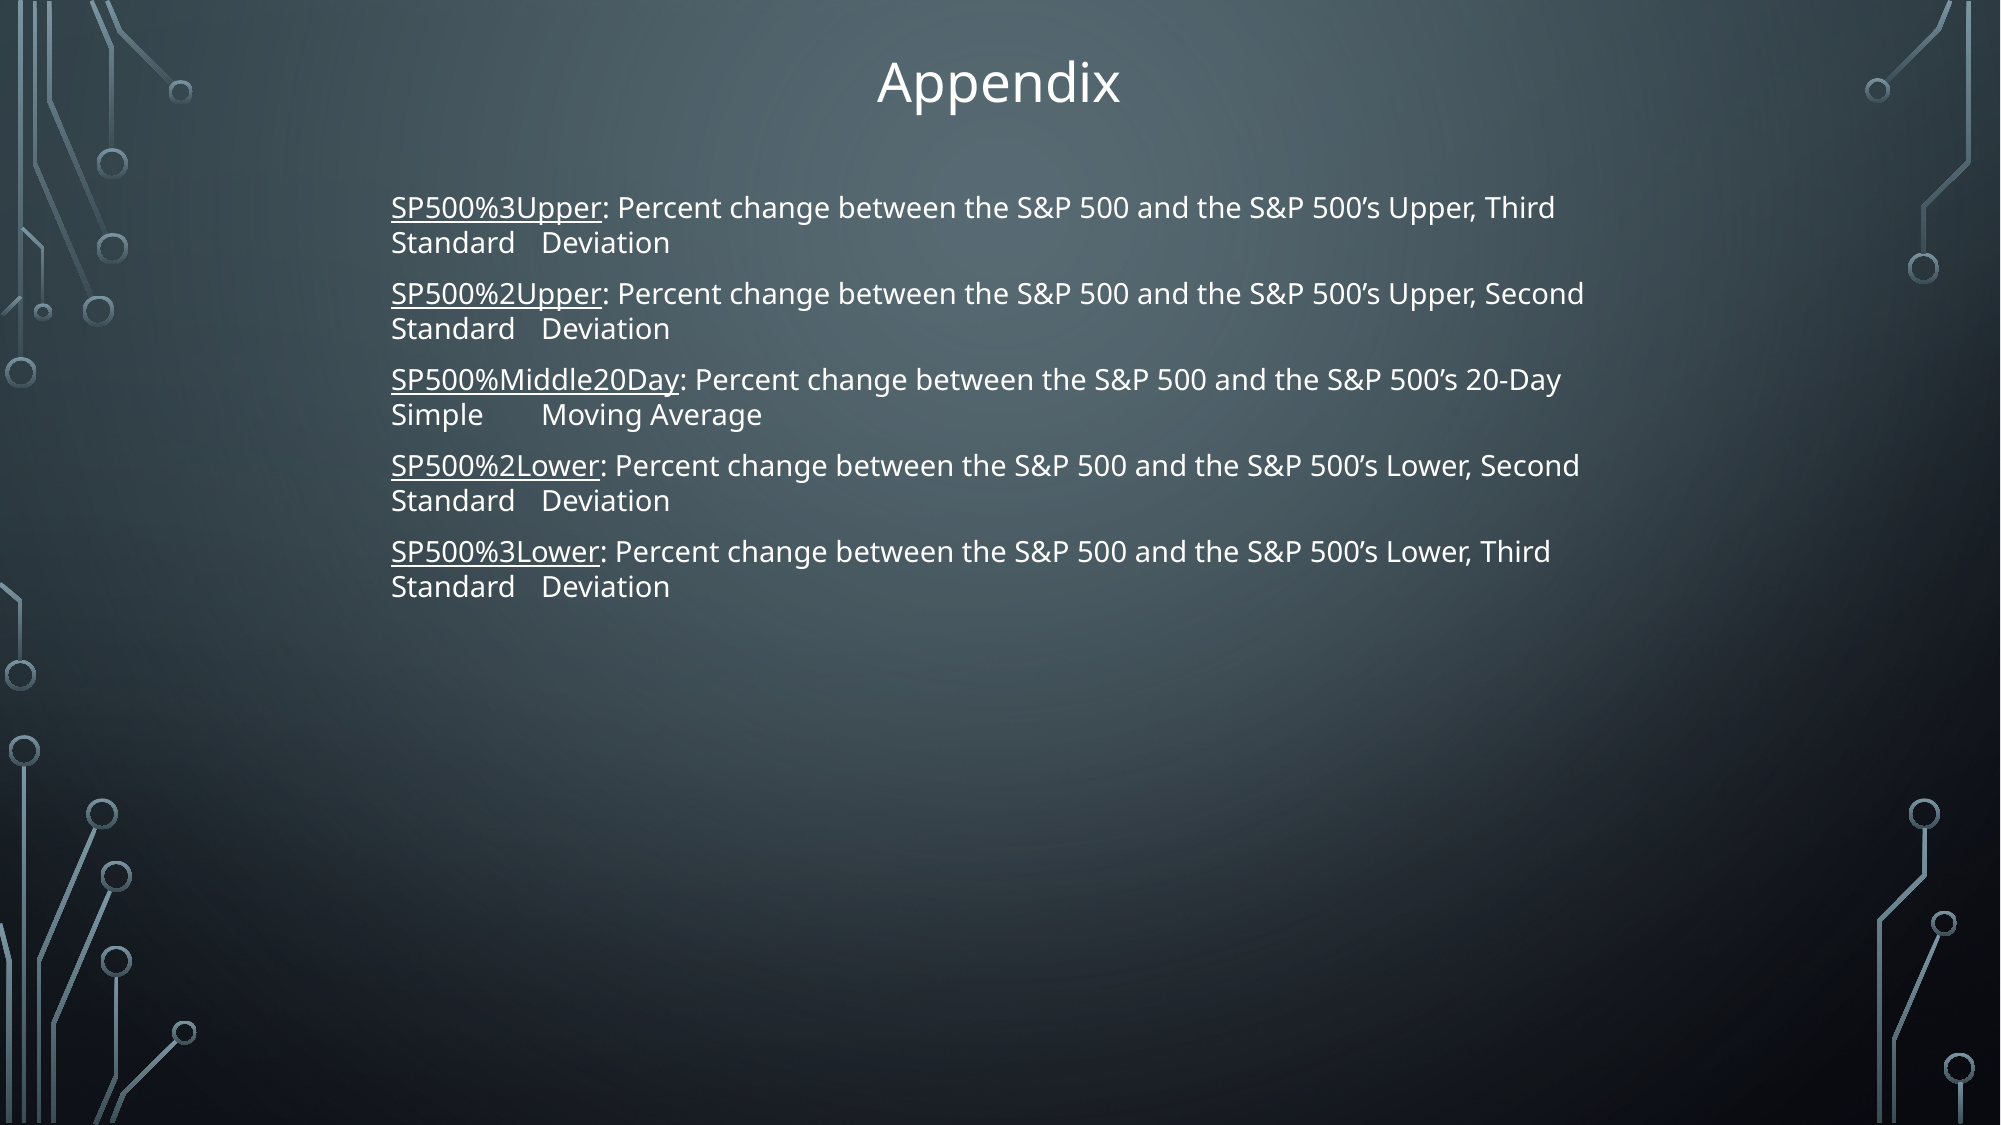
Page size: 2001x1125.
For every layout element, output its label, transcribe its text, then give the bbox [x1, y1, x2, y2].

text_box SP500%2Upper: Percent change between the S&P 500 and the S&P 500’s Upper, Second Standard Deviation [301, 268, 1602, 353]
list Appendix [0, 27, 2000, 122]
text_box SP500%Middle20Day: Percent change between the S&P 500 and the S&P 500’s 20-Day Simple Moving Average [301, 354, 1602, 439]
text_box SP500%2Lower: Percent change between the S&P 500 and the S&P 500’s Lower, Second Standard Deviation [301, 439, 1602, 525]
text_box SP500%3Lower: Percent change between the S&P 500 and the S&P 500’s Lower, Third Standard Deviation [301, 525, 1602, 611]
text_box SP500%3Upper: Percent change between the S&P 500 and the S&P 500’s Upper, Third Standard Deviation [301, 182, 1602, 267]
